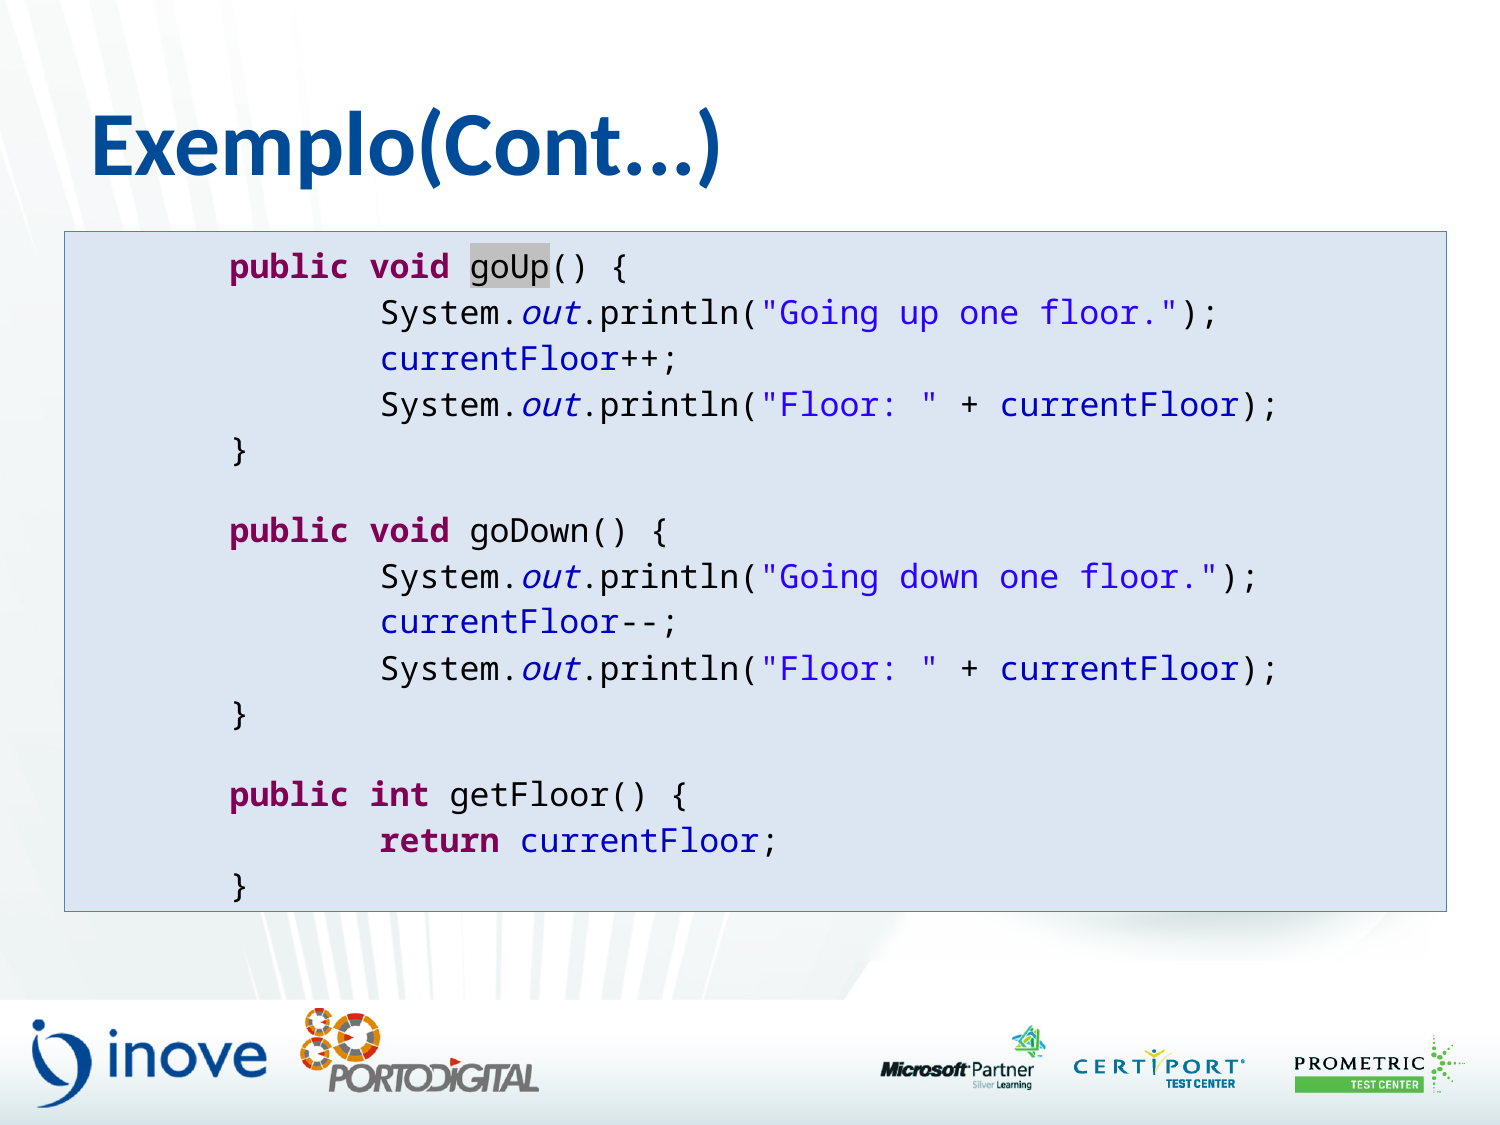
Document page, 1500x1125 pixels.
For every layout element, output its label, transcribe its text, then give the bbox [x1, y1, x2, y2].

picture [0, 0, 1500, 1125]
text_box public void goUp() { System.out.println("Going up one floor."); currentFloor++; System.out.println("Floor: " + currentFloor); } public void goDown() { System.out.println("Going down one floor."); currentFloor--; System.out.println("Floor: " + currentFloor); } public int getFloor() { return currentFloor; } [64, 231, 1447, 912]
title Exemplo(Cont...) [75, 45, 1425, 231]
